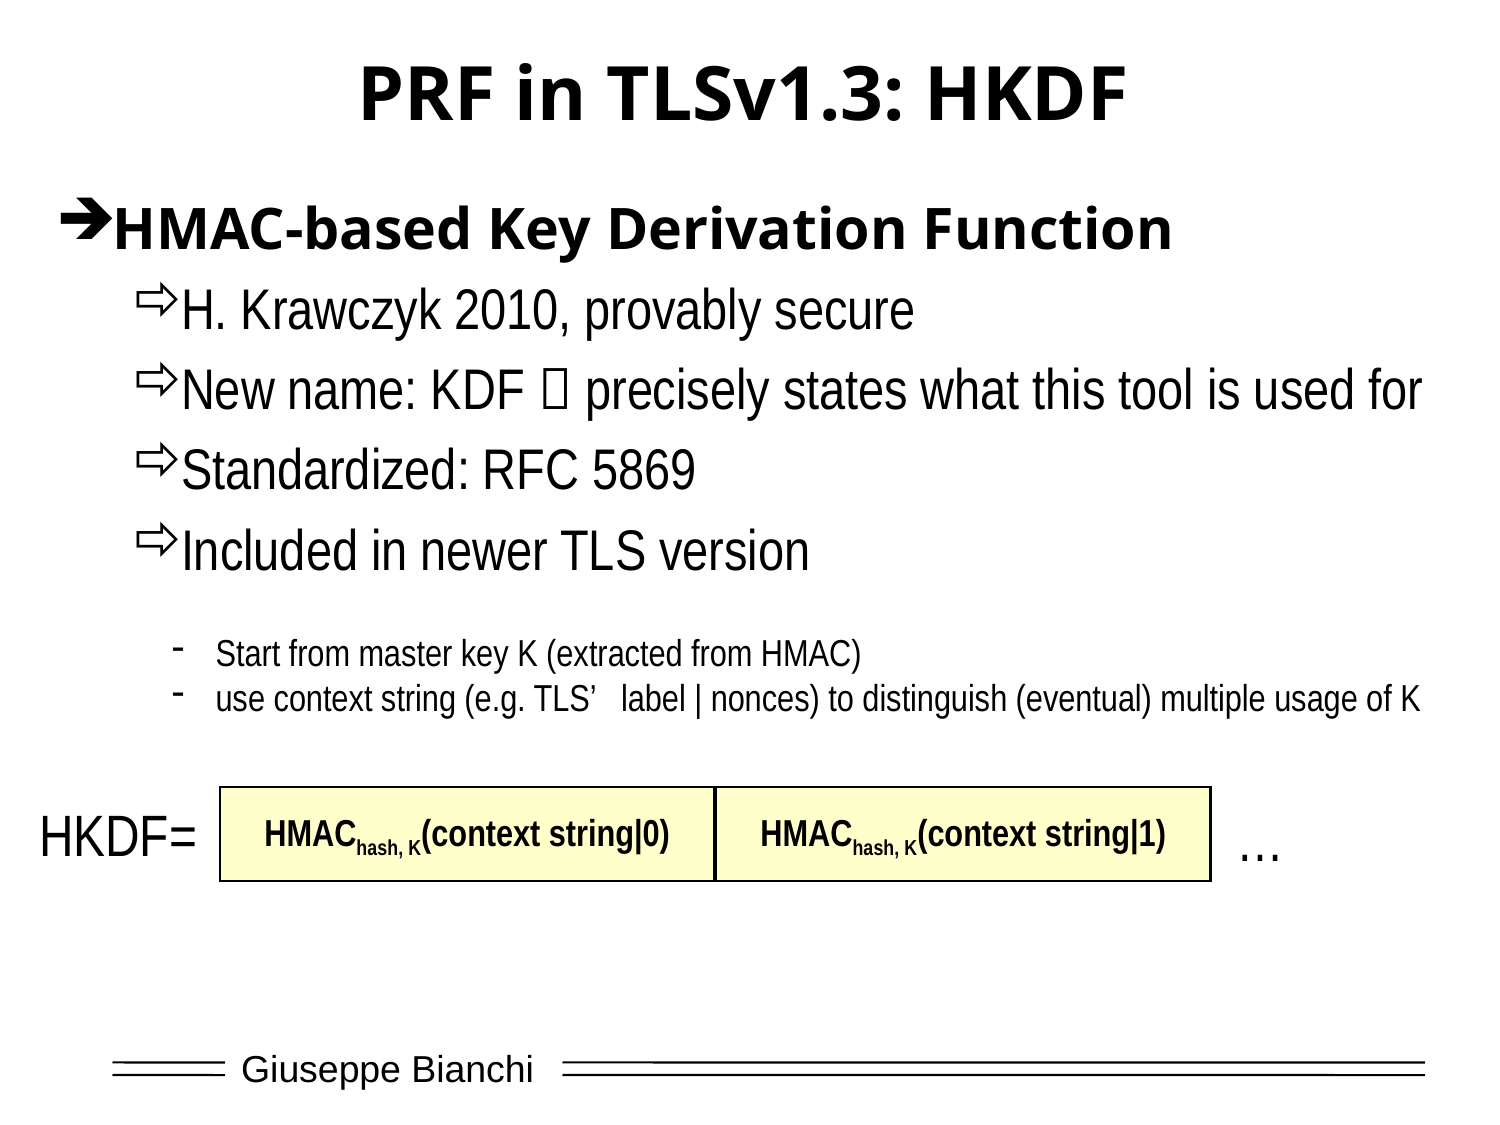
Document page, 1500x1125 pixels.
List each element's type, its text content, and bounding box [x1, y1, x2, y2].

text_box HKDF= [24, 790, 213, 876]
text_box … [1221, 795, 1300, 881]
text_box HMAChash, K(context string|1) [715, 786, 1211, 882]
title PRF in TLSv1.3: HKDF [112, 36, 1376, 144]
text_box HMAChash, K(context string|0) [219, 786, 715, 882]
text_box Start from master key K (extracted from HMAC) use context string (e.g. TLS’ label | nonces) to distinguish (eventual) multiple usage of K [157, 621, 1436, 727]
list HMAC-based Key Derivation Function H. Krawczyk 2010, provably secure New name: KDF  precisely states what this tool is used for Standardized: RFC 5869 Included in newer TLS version [41, 184, 1471, 598]
